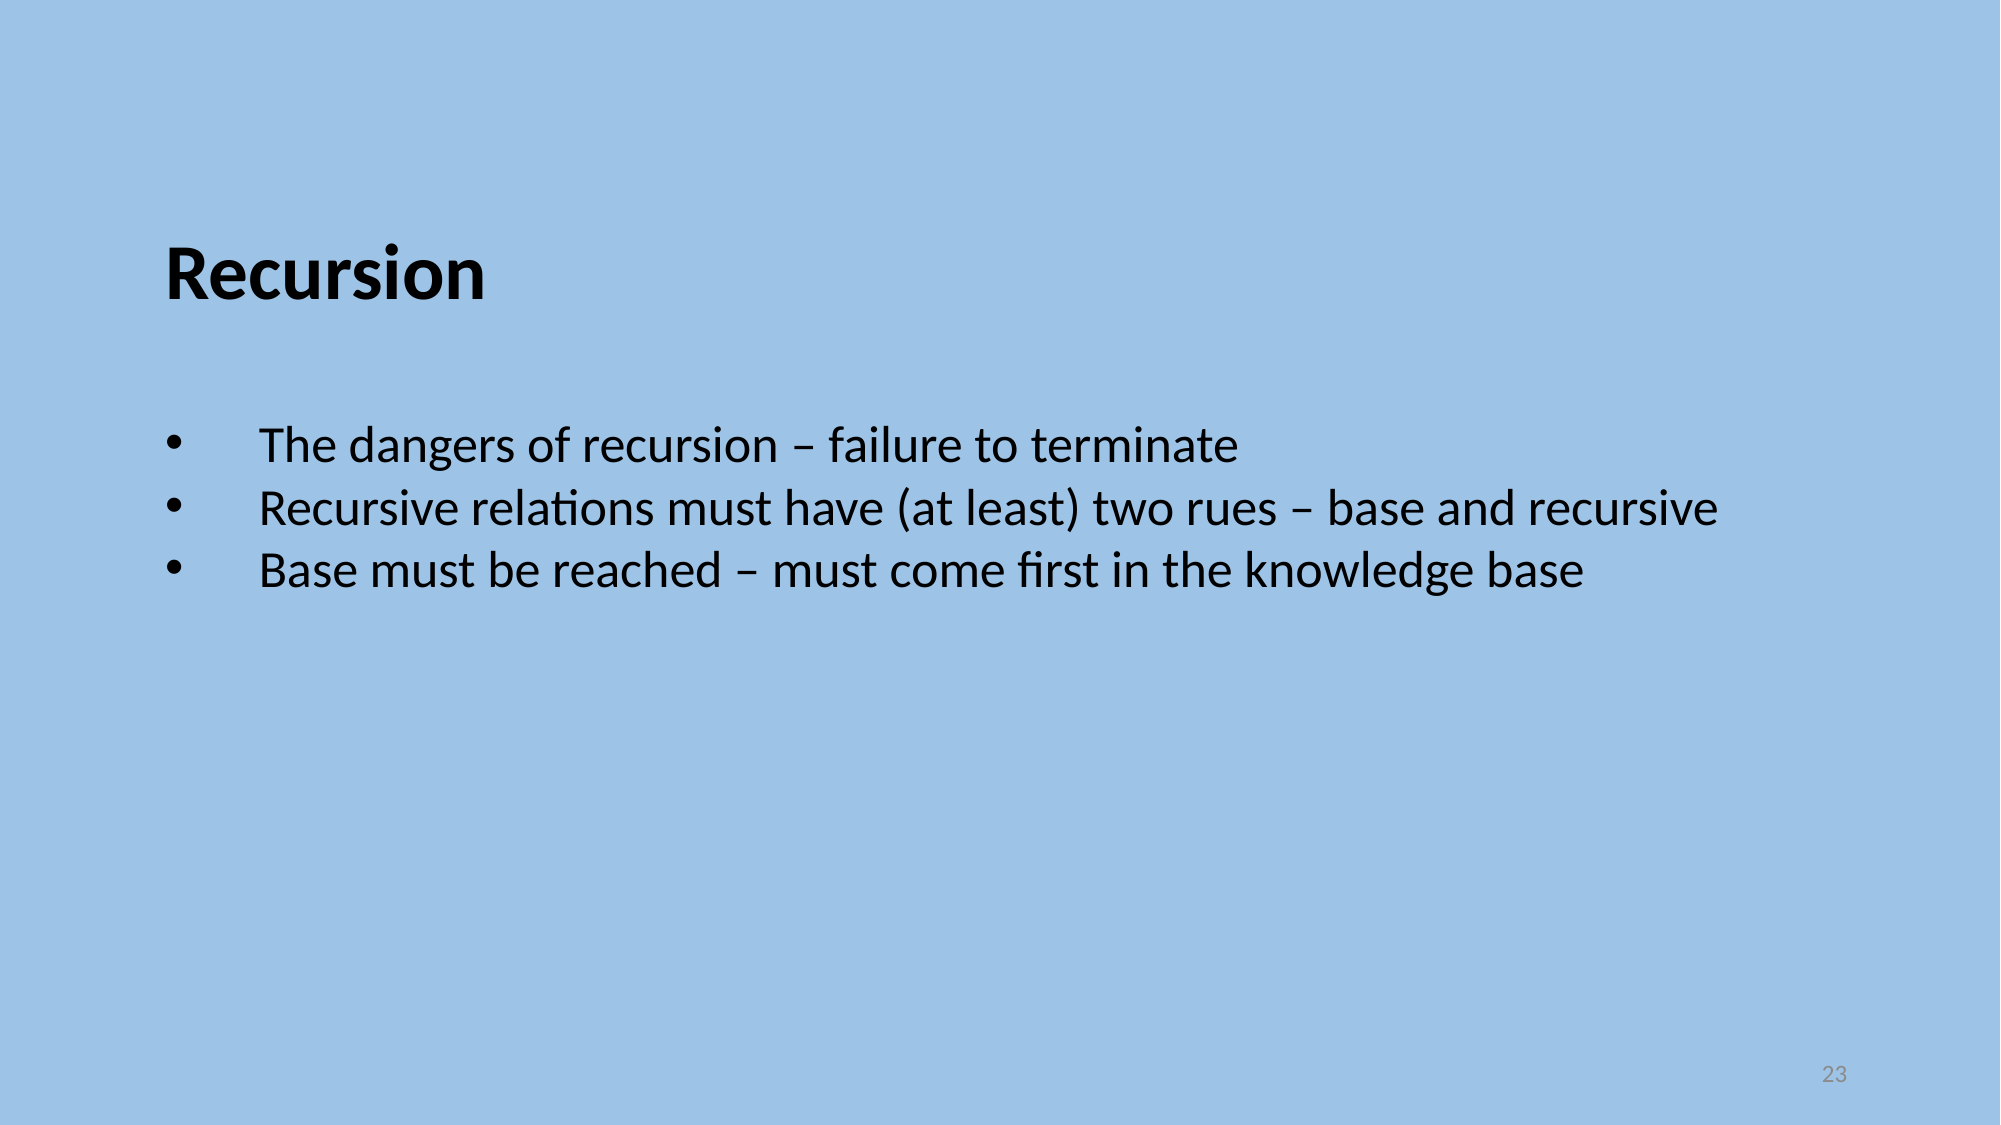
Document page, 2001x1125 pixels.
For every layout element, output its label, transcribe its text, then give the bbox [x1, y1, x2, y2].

text_box Recursion The dangers of recursion – failure to terminate Recursive relations must have (at least) two rues – base and recursive Base must be reached – must come first in the knowledge base [0, 213, 2000, 606]
slide_number 23 [1412, 1042, 1863, 1103]
